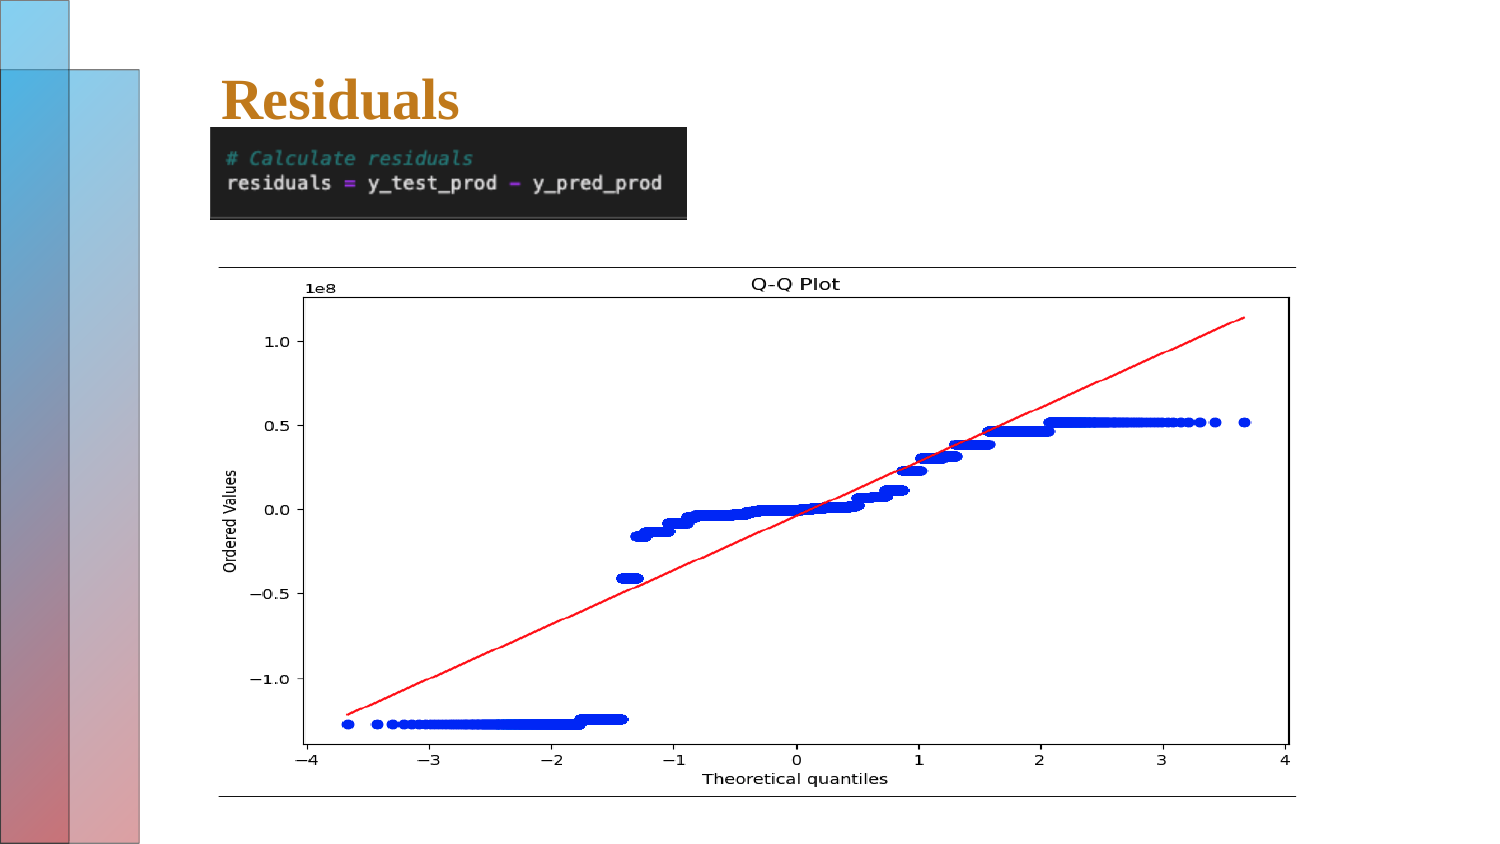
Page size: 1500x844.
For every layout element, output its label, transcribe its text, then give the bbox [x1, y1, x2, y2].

picture [209, 127, 688, 220]
picture [218, 267, 1297, 797]
title Residuals [195, 56, 1363, 148]
